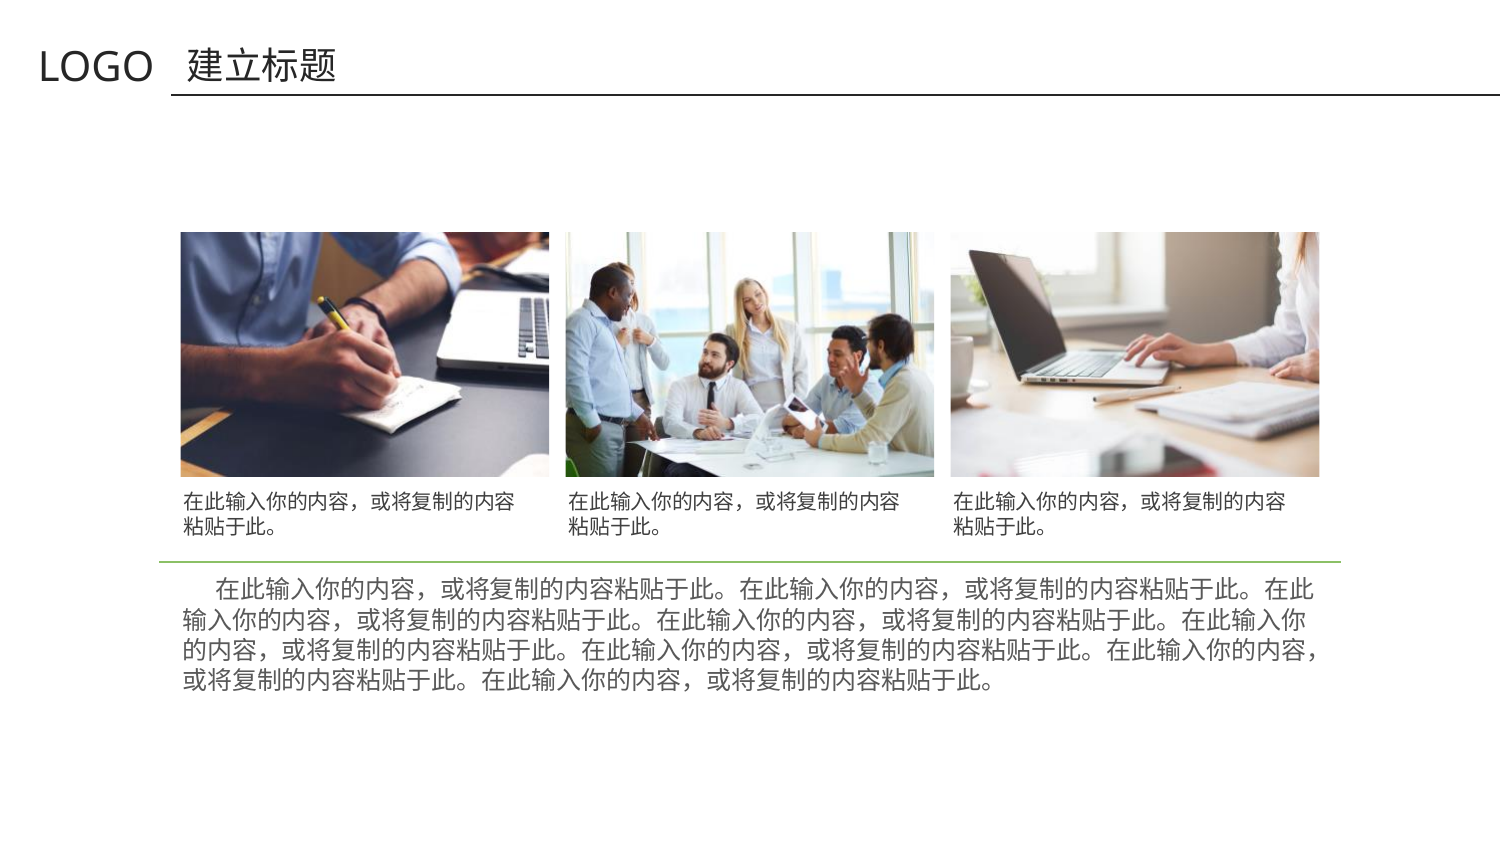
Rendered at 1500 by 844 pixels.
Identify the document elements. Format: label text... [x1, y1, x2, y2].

text_box [178, 231, 551, 479]
text_box [564, 231, 936, 479]
text_box LOGO [23, 32, 170, 97]
text_box 建立标题 [172, 34, 352, 94]
text_box 在此输入你的内容，或将复制的内容粘贴于此。 [553, 481, 932, 547]
text_box 在此输入你的内容，或将复制的内容粘贴于此。 [168, 481, 547, 547]
text_box 在此输入你的内容，或将复制的内容粘贴于此。 [938, 481, 1317, 547]
text_box 在此输入你的内容，或将复制的内容粘贴于此。在此输入你的内容，或将复制的内容粘贴于此。在此输入你的内容，或将复制的内容粘贴于此。在此输入你的内容，或将复制的内容粘贴于此。在此输入你的内容，或将复制的内容粘贴于此。在此输入你的内容，或将复制的内容粘贴于此。在此输入你的内容，或将复制的内容粘贴于此。在此输入你的内容，或将复制的内容粘贴于此。 [167, 570, 1333, 702]
text_box [949, 231, 1321, 479]
